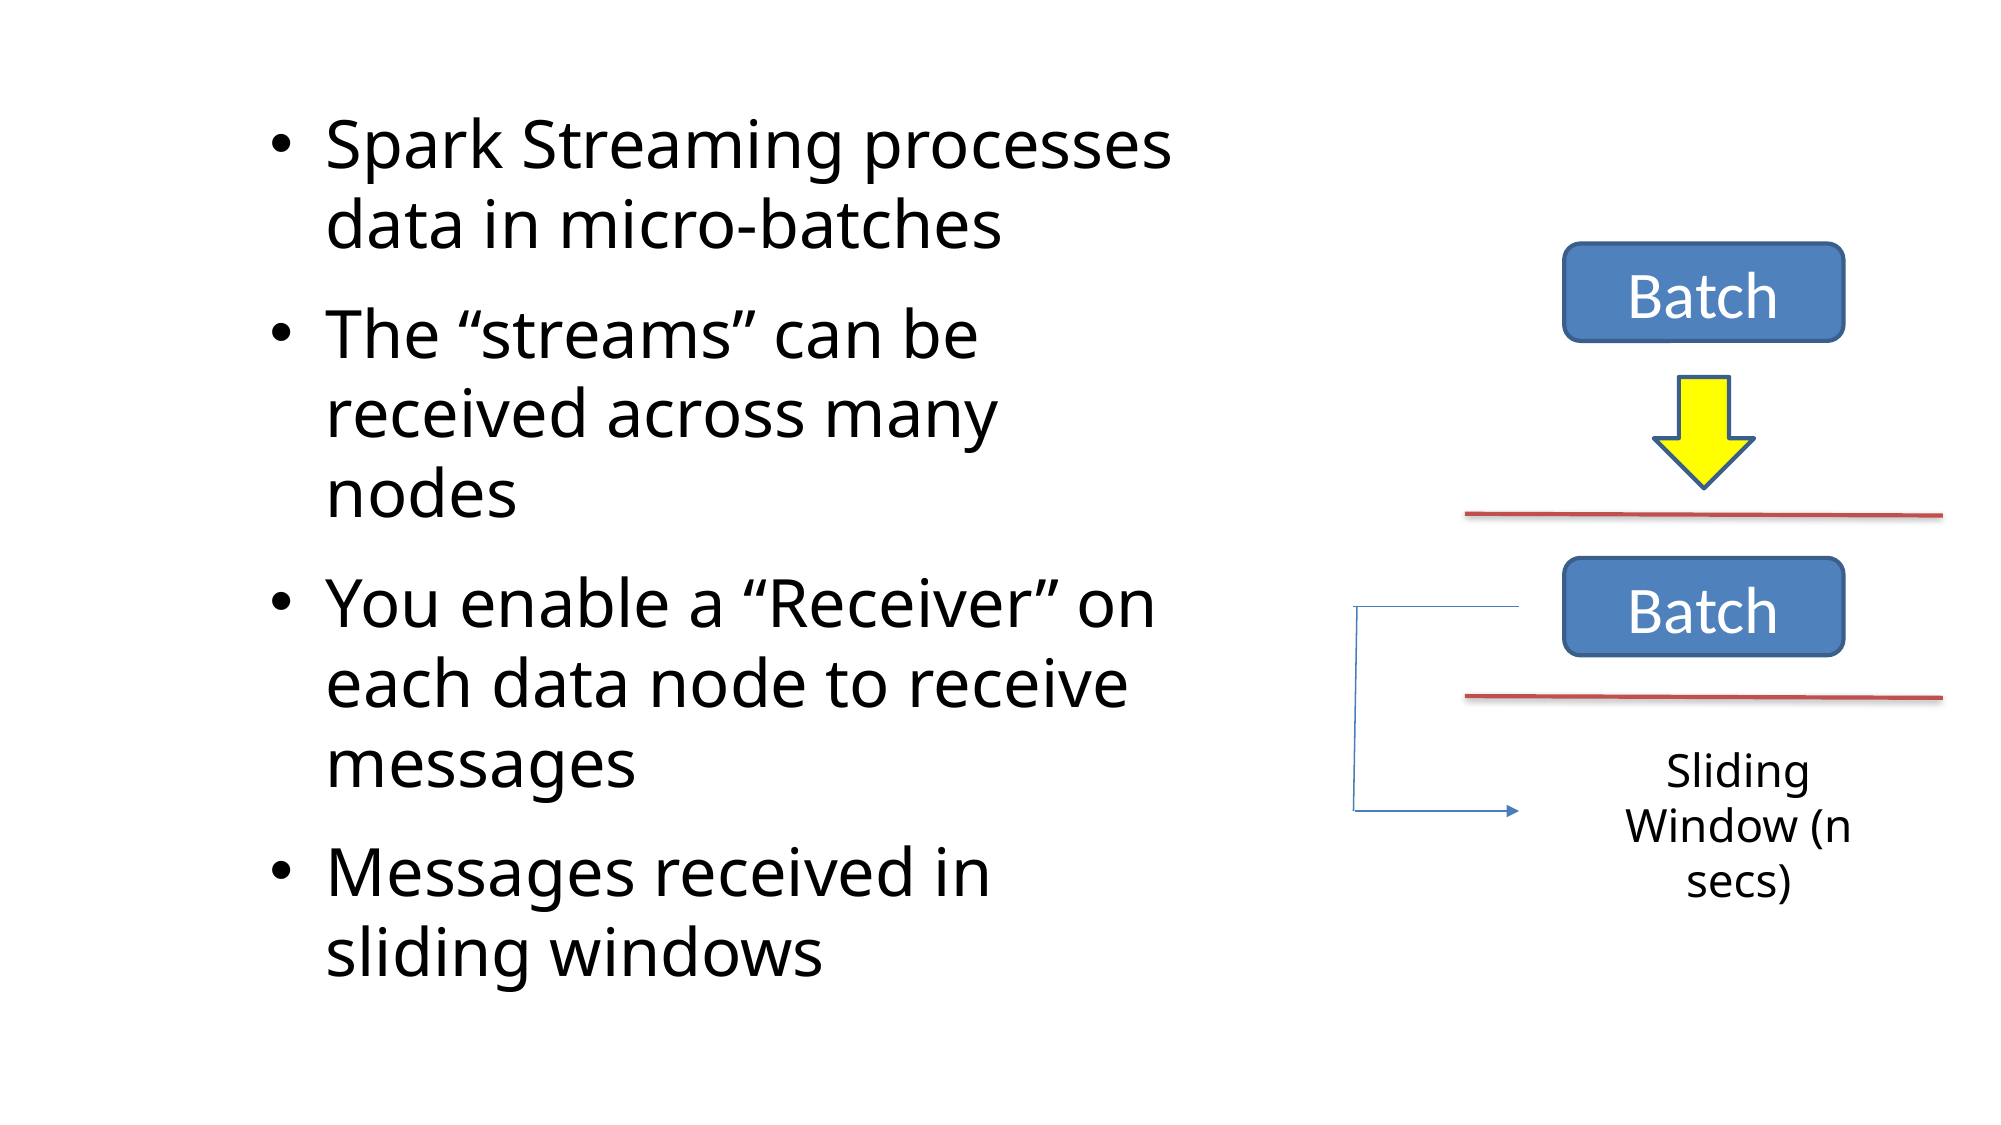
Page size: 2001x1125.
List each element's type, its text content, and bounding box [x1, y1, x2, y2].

text_box Batch [1562, 555, 1846, 658]
text_box Batch [1562, 241, 1846, 344]
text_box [1353, 606, 1358, 812]
text_box [1651, 374, 1757, 491]
text_box Spark Streaming processes data in micro-batches The “streams” can be received across many nodes You enable a “Receiver” on each data node to receive messages Messages received in sliding windows [254, 94, 1208, 1023]
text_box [1464, 695, 1944, 699]
text_box Sliding Window (n secs) [1564, 734, 1914, 914]
